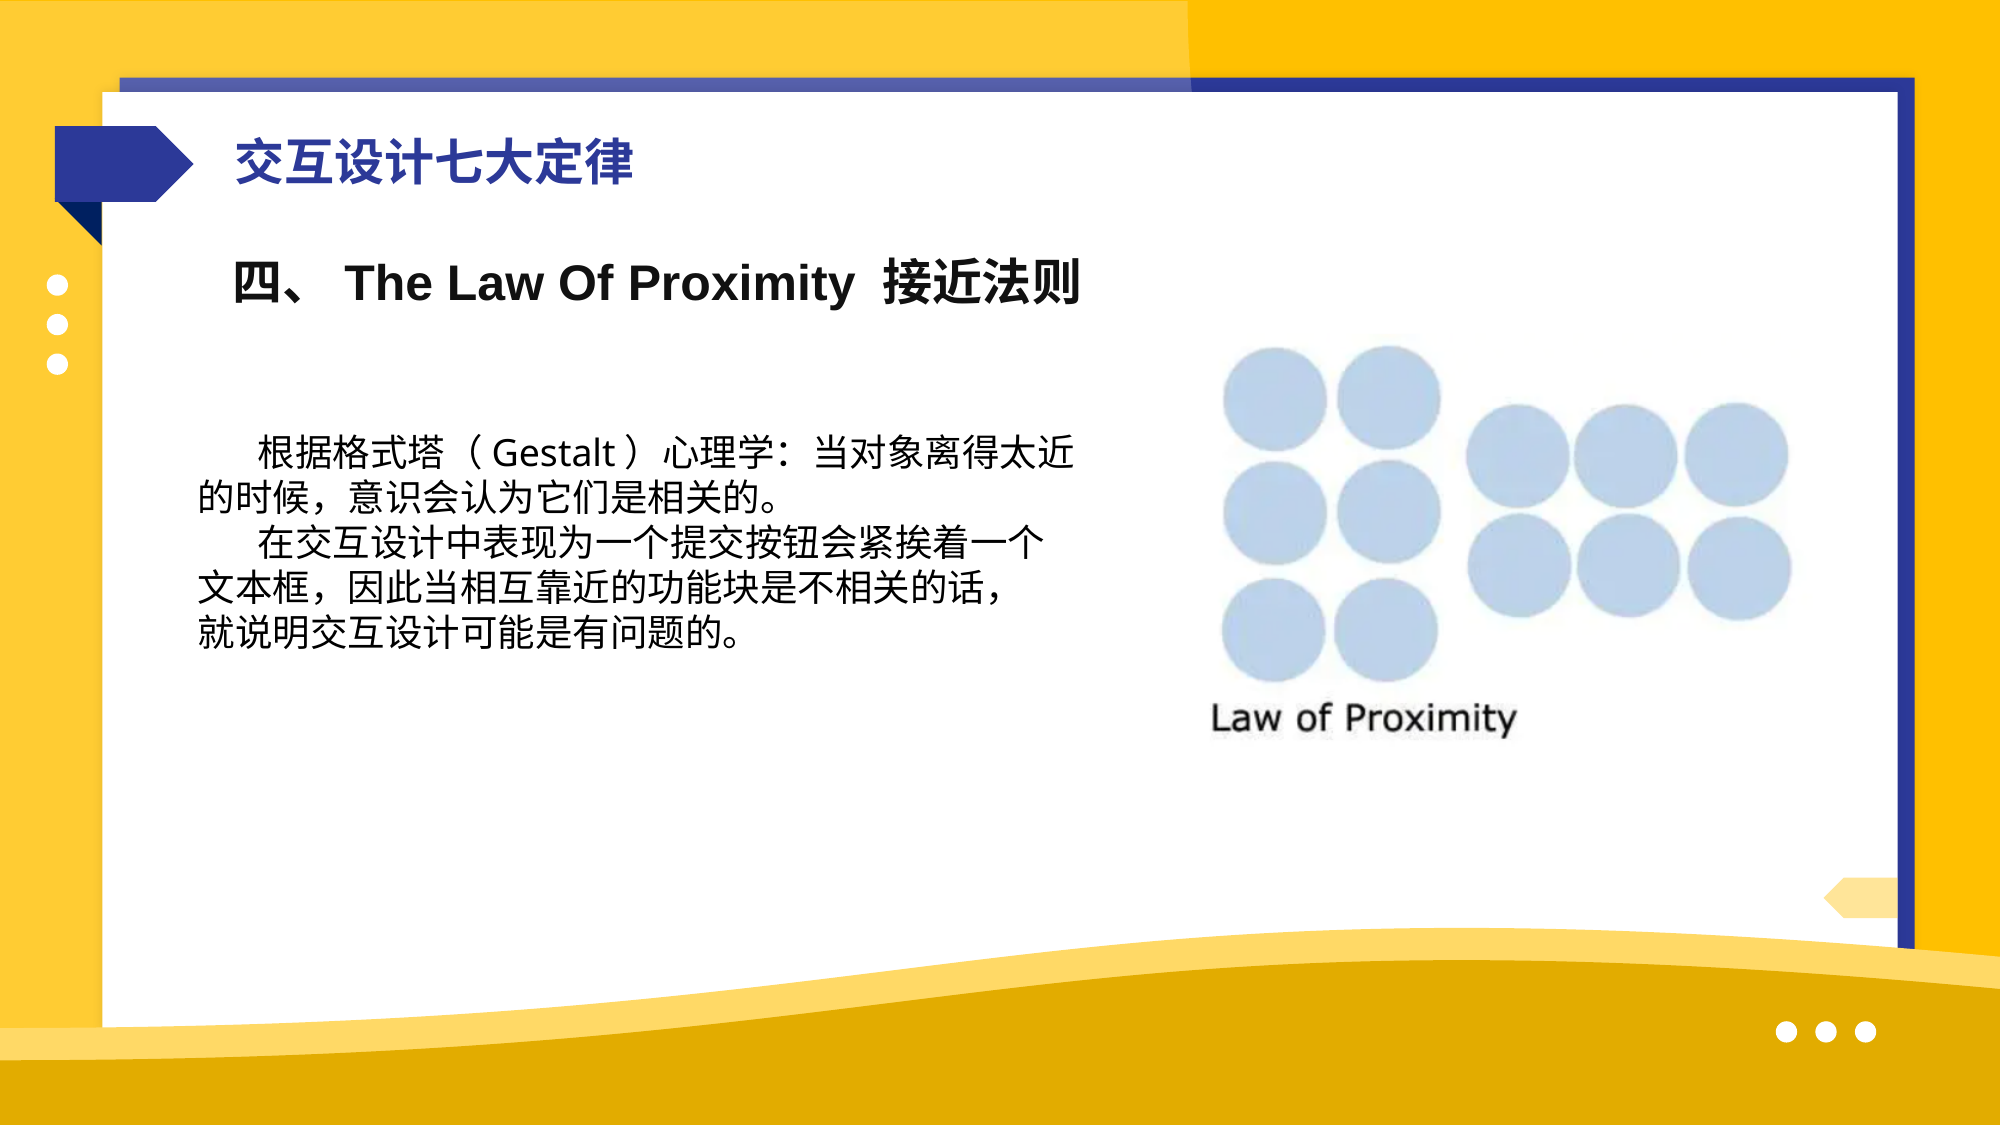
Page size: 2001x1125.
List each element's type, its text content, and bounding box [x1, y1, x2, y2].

picture [1183, 317, 1890, 766]
text_box 交互设计七大定律 [219, 122, 650, 198]
text_box 根据格式塔（Gestalt）心理学：当对象离得太近 的时候，意识会认为它们是相关的。 在交互设计中表现为一个提交按钮会紧挨着一个 文本框，因此当相互靠近的功能块是不相关的话， 就说明交互设计可能是有问题的。 [182, 421, 1183, 661]
text_box 四、The Law Of Proximity 接近法则 [217, 243, 1218, 318]
